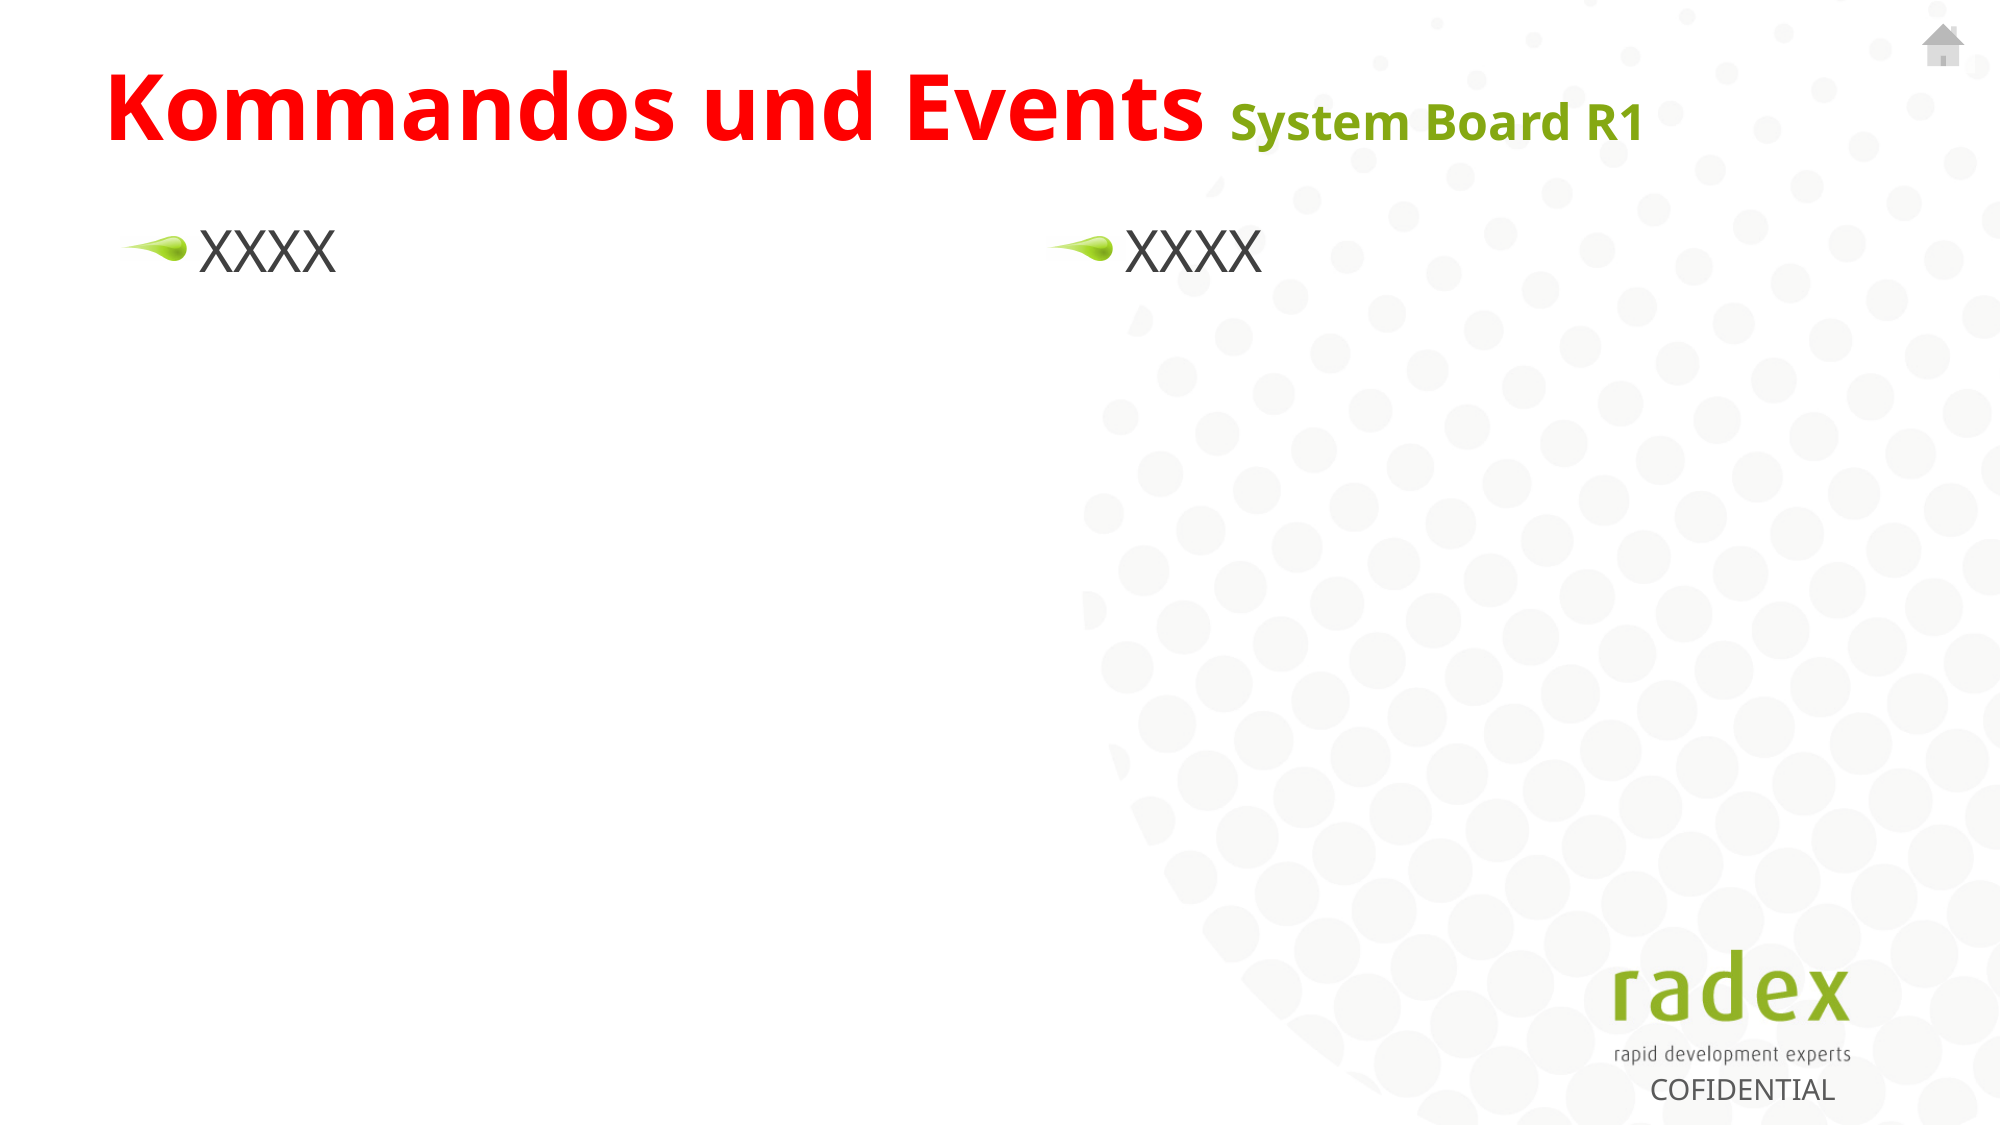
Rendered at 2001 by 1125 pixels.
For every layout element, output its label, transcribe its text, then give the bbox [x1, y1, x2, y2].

picture [120, 236, 200, 261]
picture [1046, 236, 1126, 261]
title Kommandos und Events System Board R1 [88, 44, 1919, 164]
list XXXX [88, 206, 993, 1056]
list XXXX [1014, 206, 1919, 1056]
